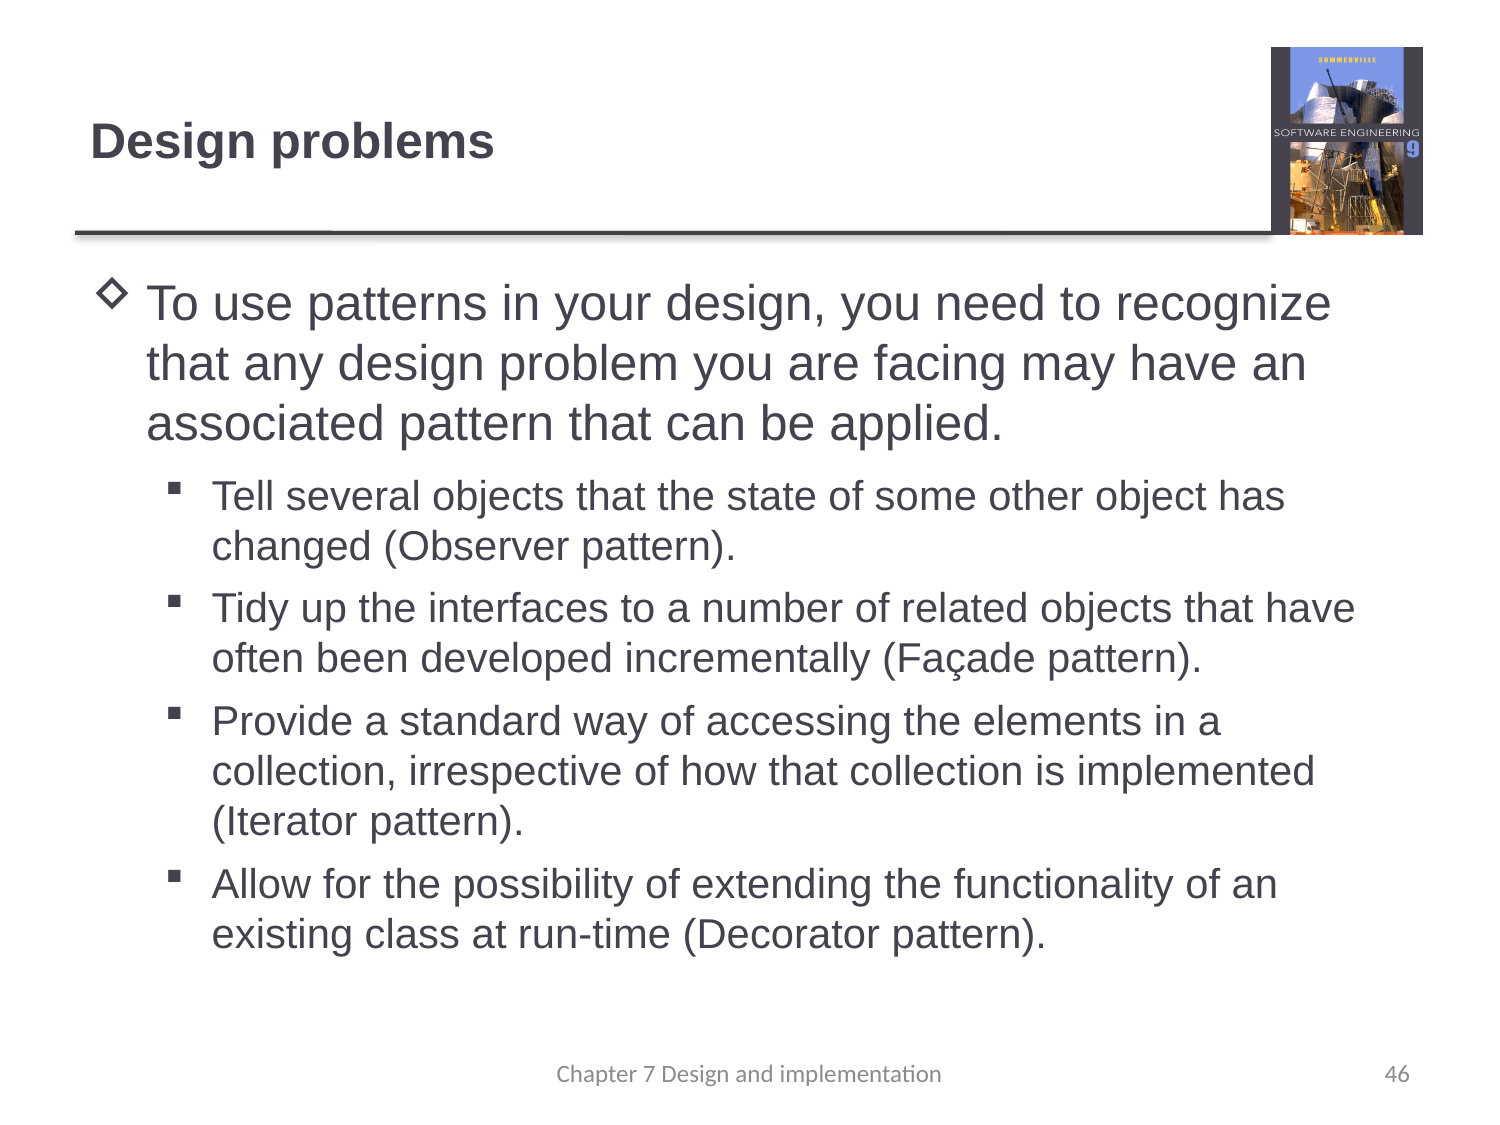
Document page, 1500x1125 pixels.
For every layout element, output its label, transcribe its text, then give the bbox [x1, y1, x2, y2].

picture [1272, 47, 1423, 235]
list To use patterns in your design, you need to recognize that any design problem you are facing may have an associated pattern that can be applied. Tell several objects that the state of some other object has changed (Observer pattern). Tidy up the interfaces to a number of related objects that have often been developed incrementally (Façade pattern). Provide a standard way of accessing the elements in a collection, irrespective of how that collection is implemented (Iterator pattern). Allow for the possibility of extending the functionality of an existing class at run-time (Decorator pattern). [75, 262, 1425, 1005]
slide_number 46 [1074, 1042, 1425, 1103]
footer Chapter 7 Design and implementation [512, 1042, 988, 1103]
title Design problems [74, 44, 1272, 233]
